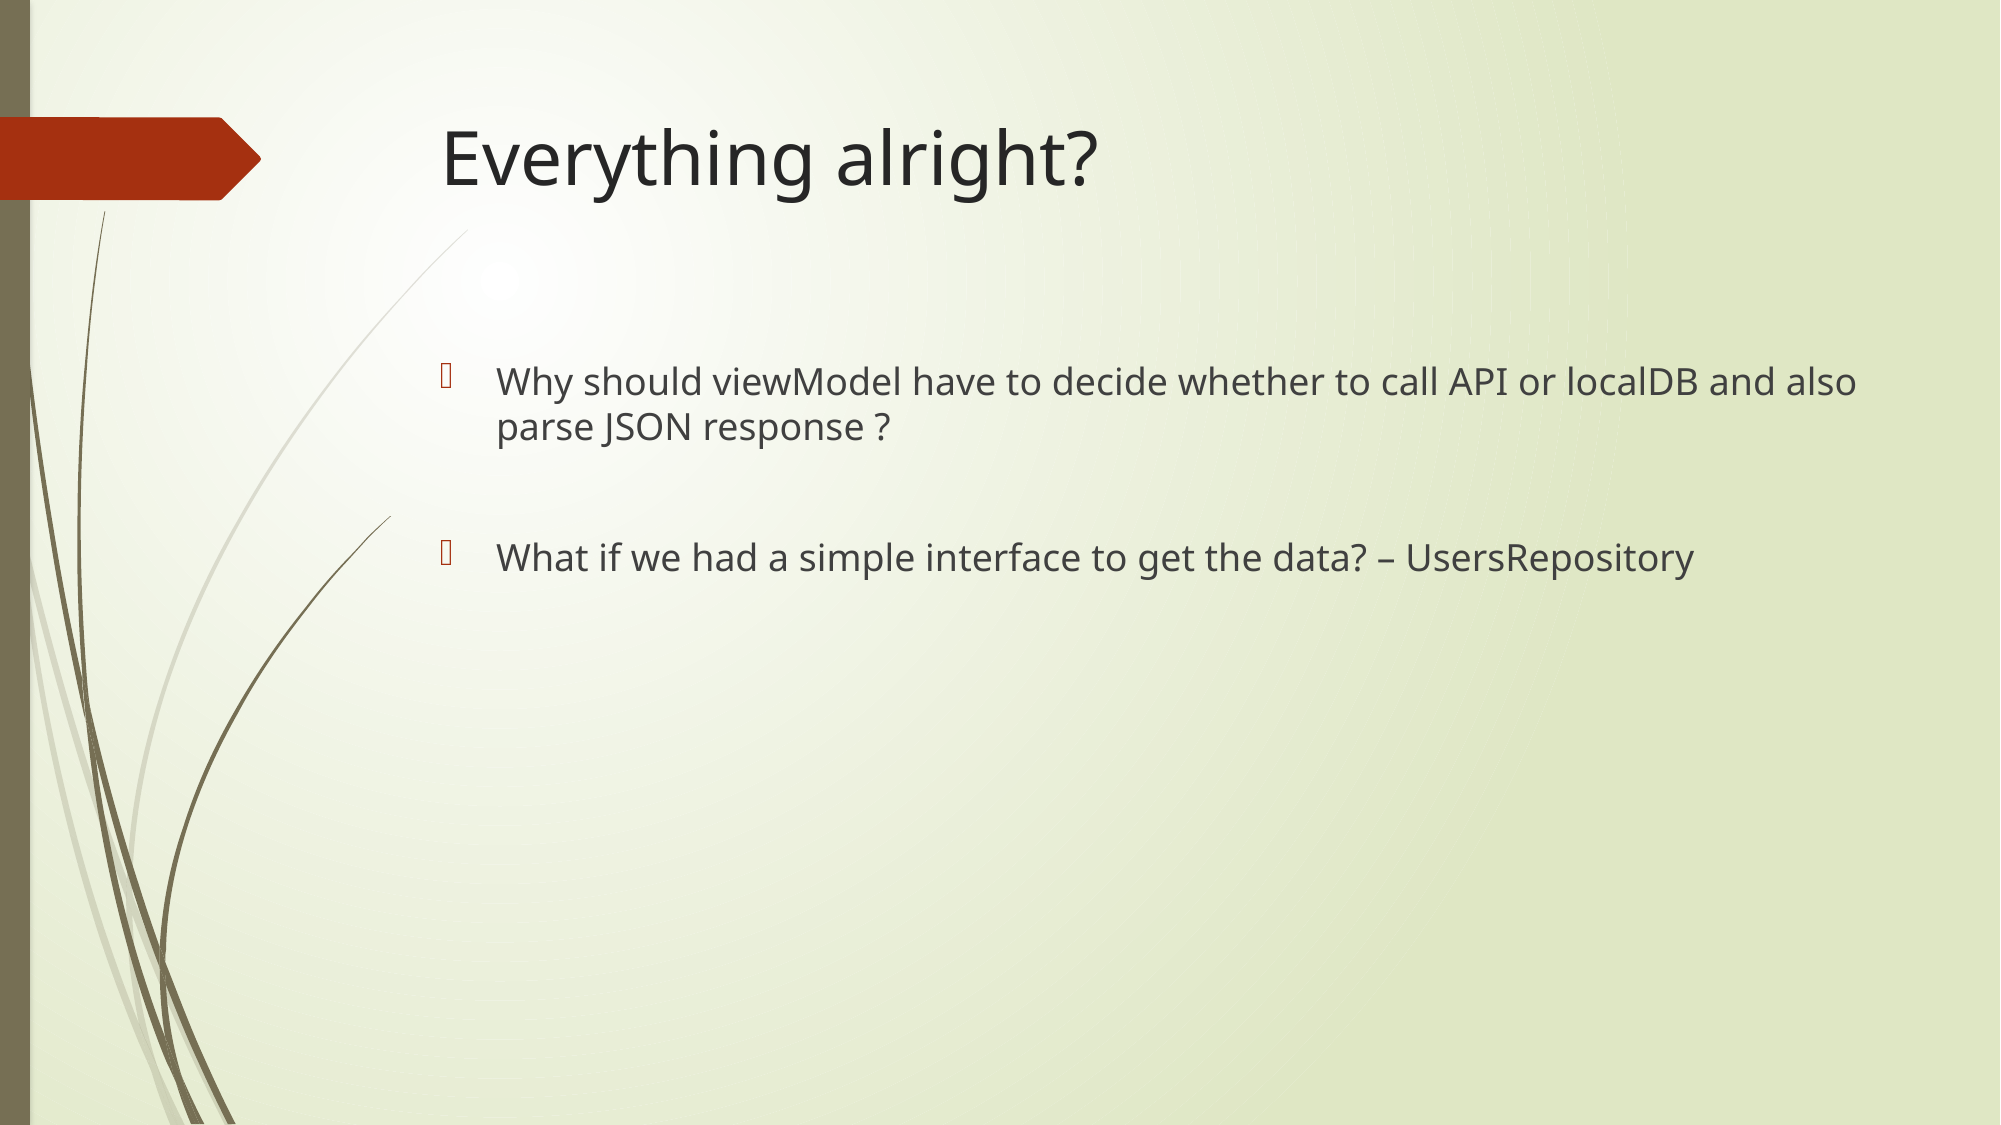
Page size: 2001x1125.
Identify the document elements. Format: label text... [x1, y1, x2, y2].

title Everything alright? [425, 102, 1888, 313]
list Why should viewModel have to decide whether to call API or localDB and also parse JSON response ? What if we had a simple interface to get the data? – UsersRepository [424, 350, 1888, 970]
